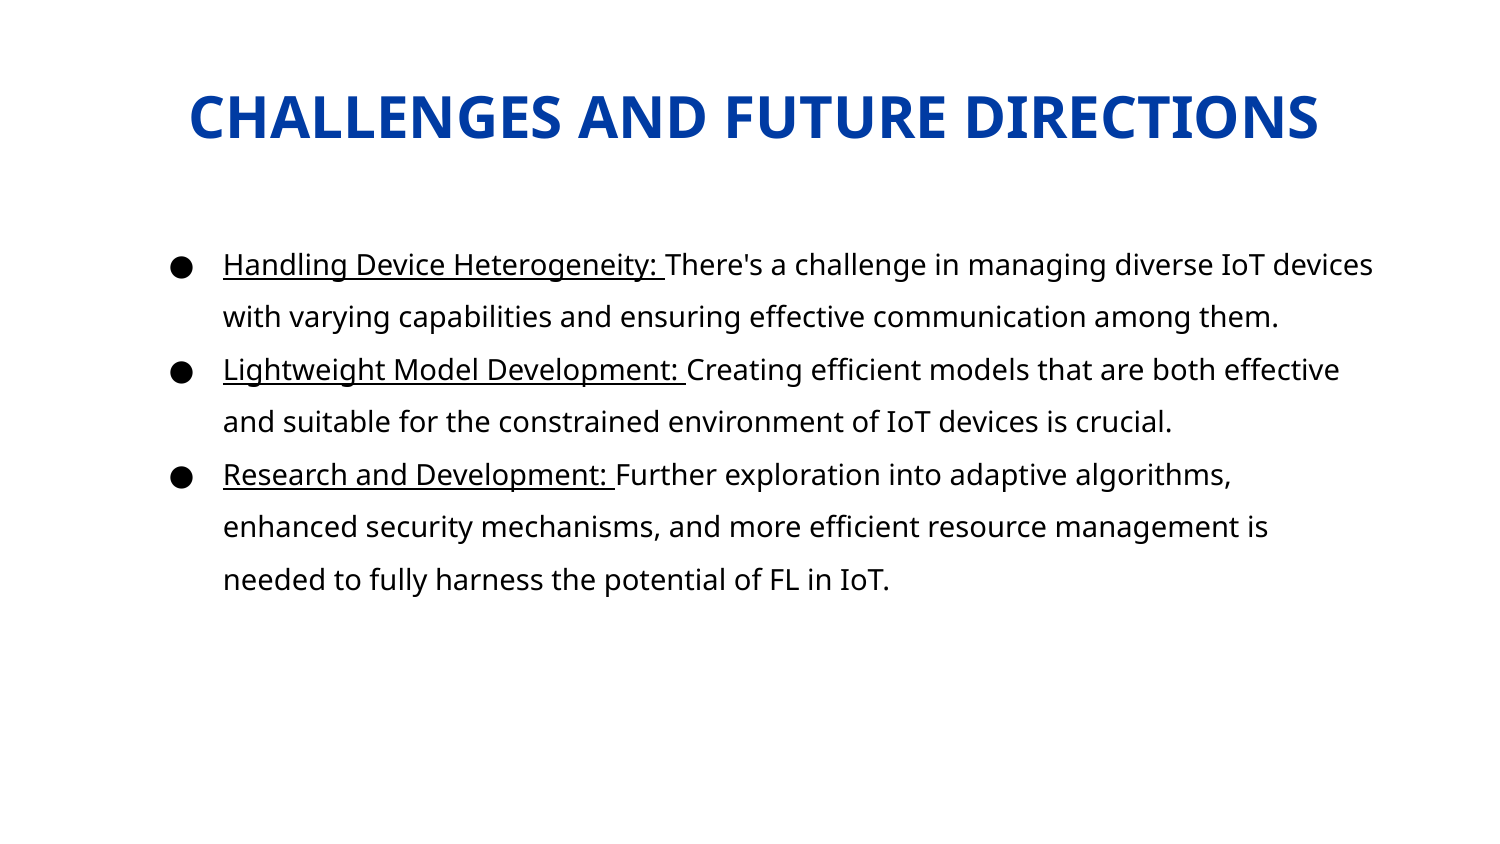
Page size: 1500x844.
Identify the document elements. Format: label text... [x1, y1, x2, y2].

list Handling Device Heterogeneity: There's a challenge in managing diverse IoT devices with varying capabilities and ensuring effective communication among them. Lightweight Model Development: Creating efficient models that are both effective and suitable for the constrained environment of IoT devices is crucial. Research and Development: Further exploration into adaptive algorithms, enhanced security mechanisms, and more efficient resource management is needed to fully harness the potential of FL in IoT. [132, 213, 1390, 835]
title CHALLENGES AND FUTURE DIRECTIONS [58, 65, 1450, 214]
